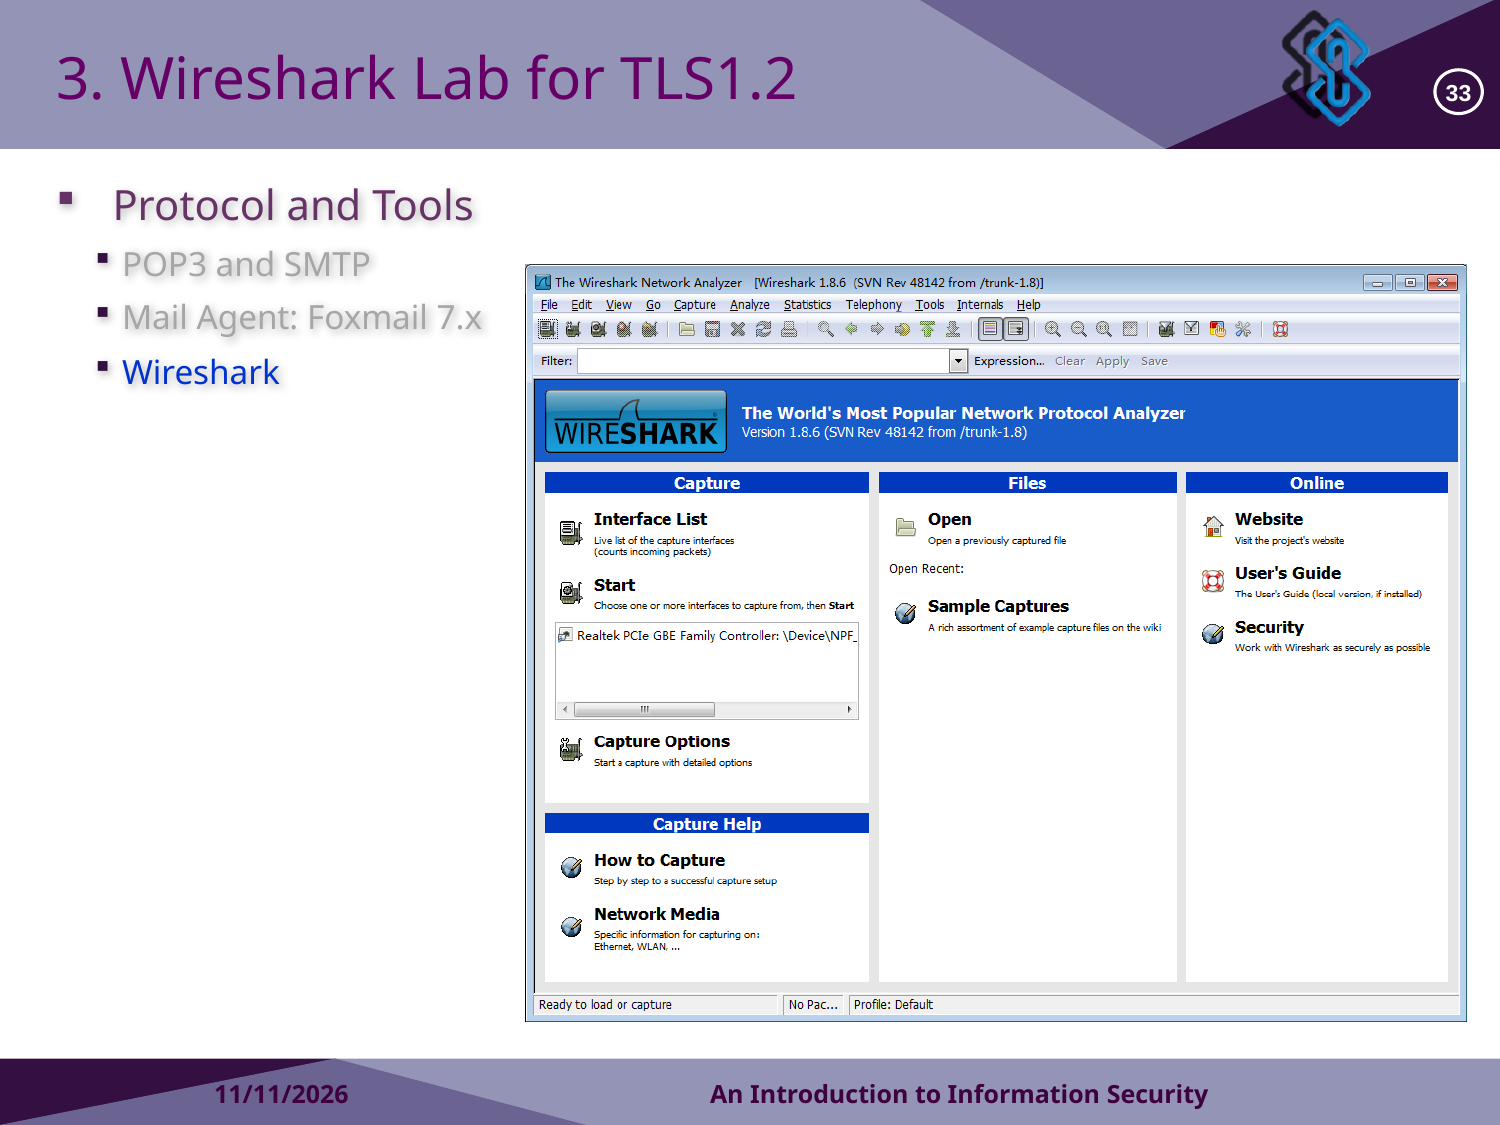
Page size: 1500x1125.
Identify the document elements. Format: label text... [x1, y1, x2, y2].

list Protocol and Tools POP3 and SMTP Mail Agent: Foxmail 7.x Wireshark [41, 160, 1471, 1047]
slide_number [199, 1073, 550, 1118]
picture [1268, 10, 1387, 129]
picture [525, 264, 1467, 1022]
title 3. Wireshark Lab for TLS1.2 [41, 31, 999, 121]
footer An Introduction to Information Security [695, 1073, 1412, 1118]
slide_number 33 [1433, 68, 1484, 116]
